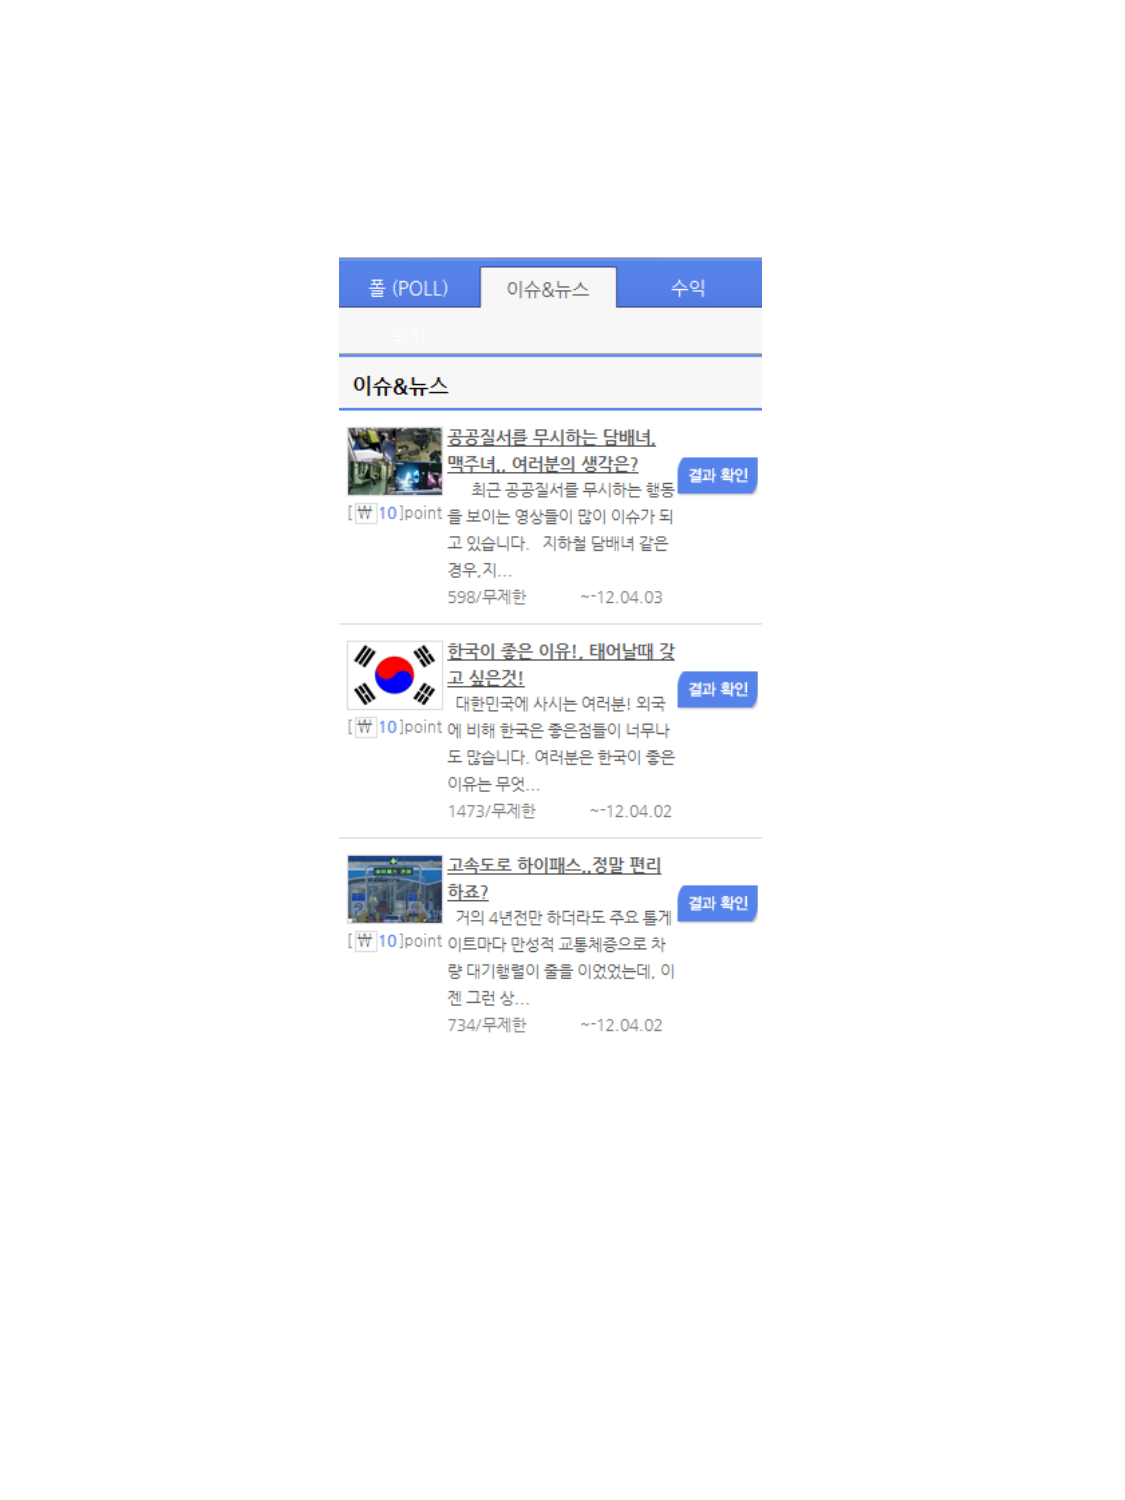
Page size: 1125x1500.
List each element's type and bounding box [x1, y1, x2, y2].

picture [339, 257, 762, 1050]
